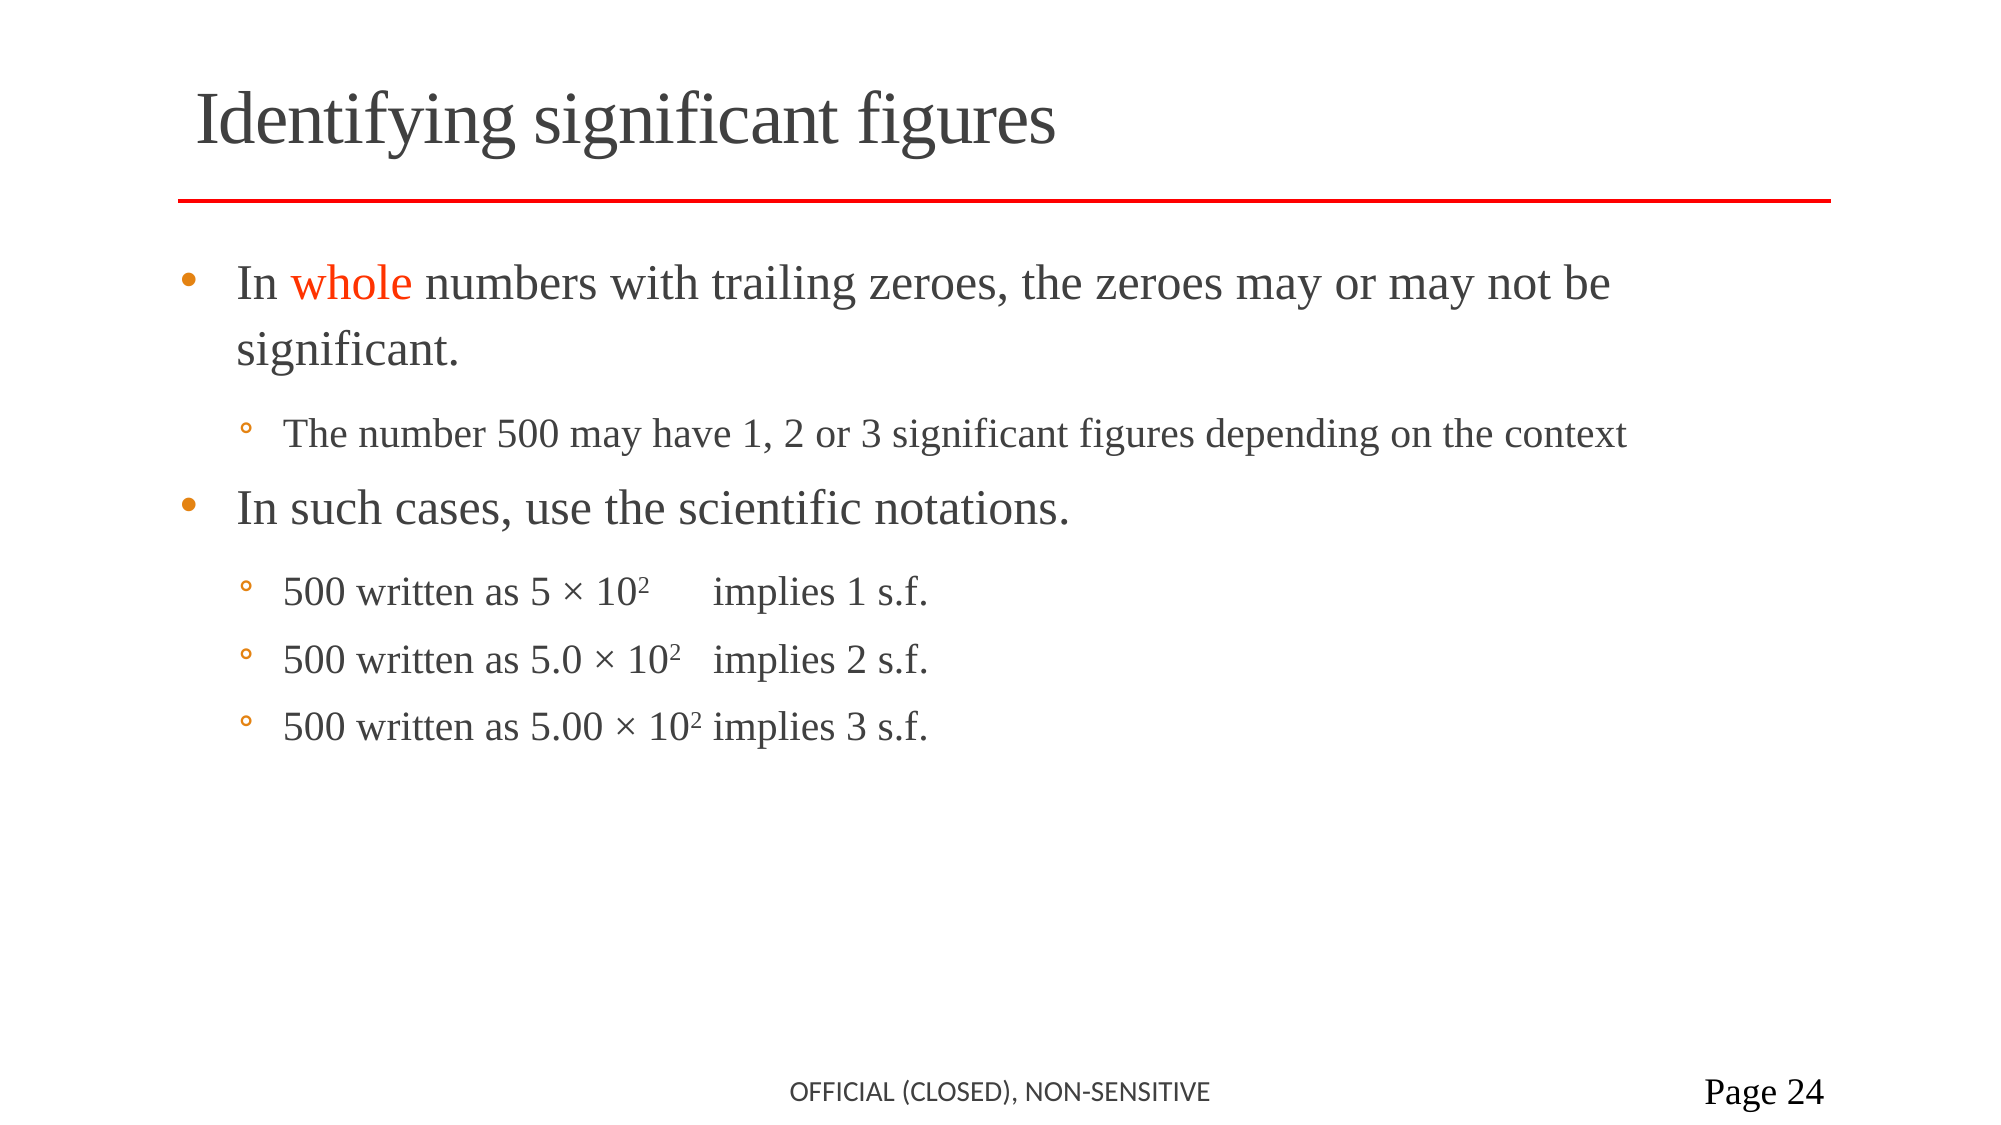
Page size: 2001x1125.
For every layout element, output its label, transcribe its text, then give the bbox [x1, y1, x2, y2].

list In whole numbers with trailing zeroes, the zeroes may or may not be significant. The number 500 may have 1, 2 or 3 significant figures depending on the context In such cases, use the scientific notations. 500 written as 5 × 102 implies 1 s.f. 500 written as 5.0 × 102 implies 2 s.f. 500 written as 5.00 × 102 implies 3 s.f. [180, 236, 1834, 1004]
footer Official (closed), Non-sensitive [604, 1059, 1396, 1120]
slide_number Page 24 [1624, 1059, 1840, 1120]
title Identifying significant figures [180, 47, 1830, 195]
